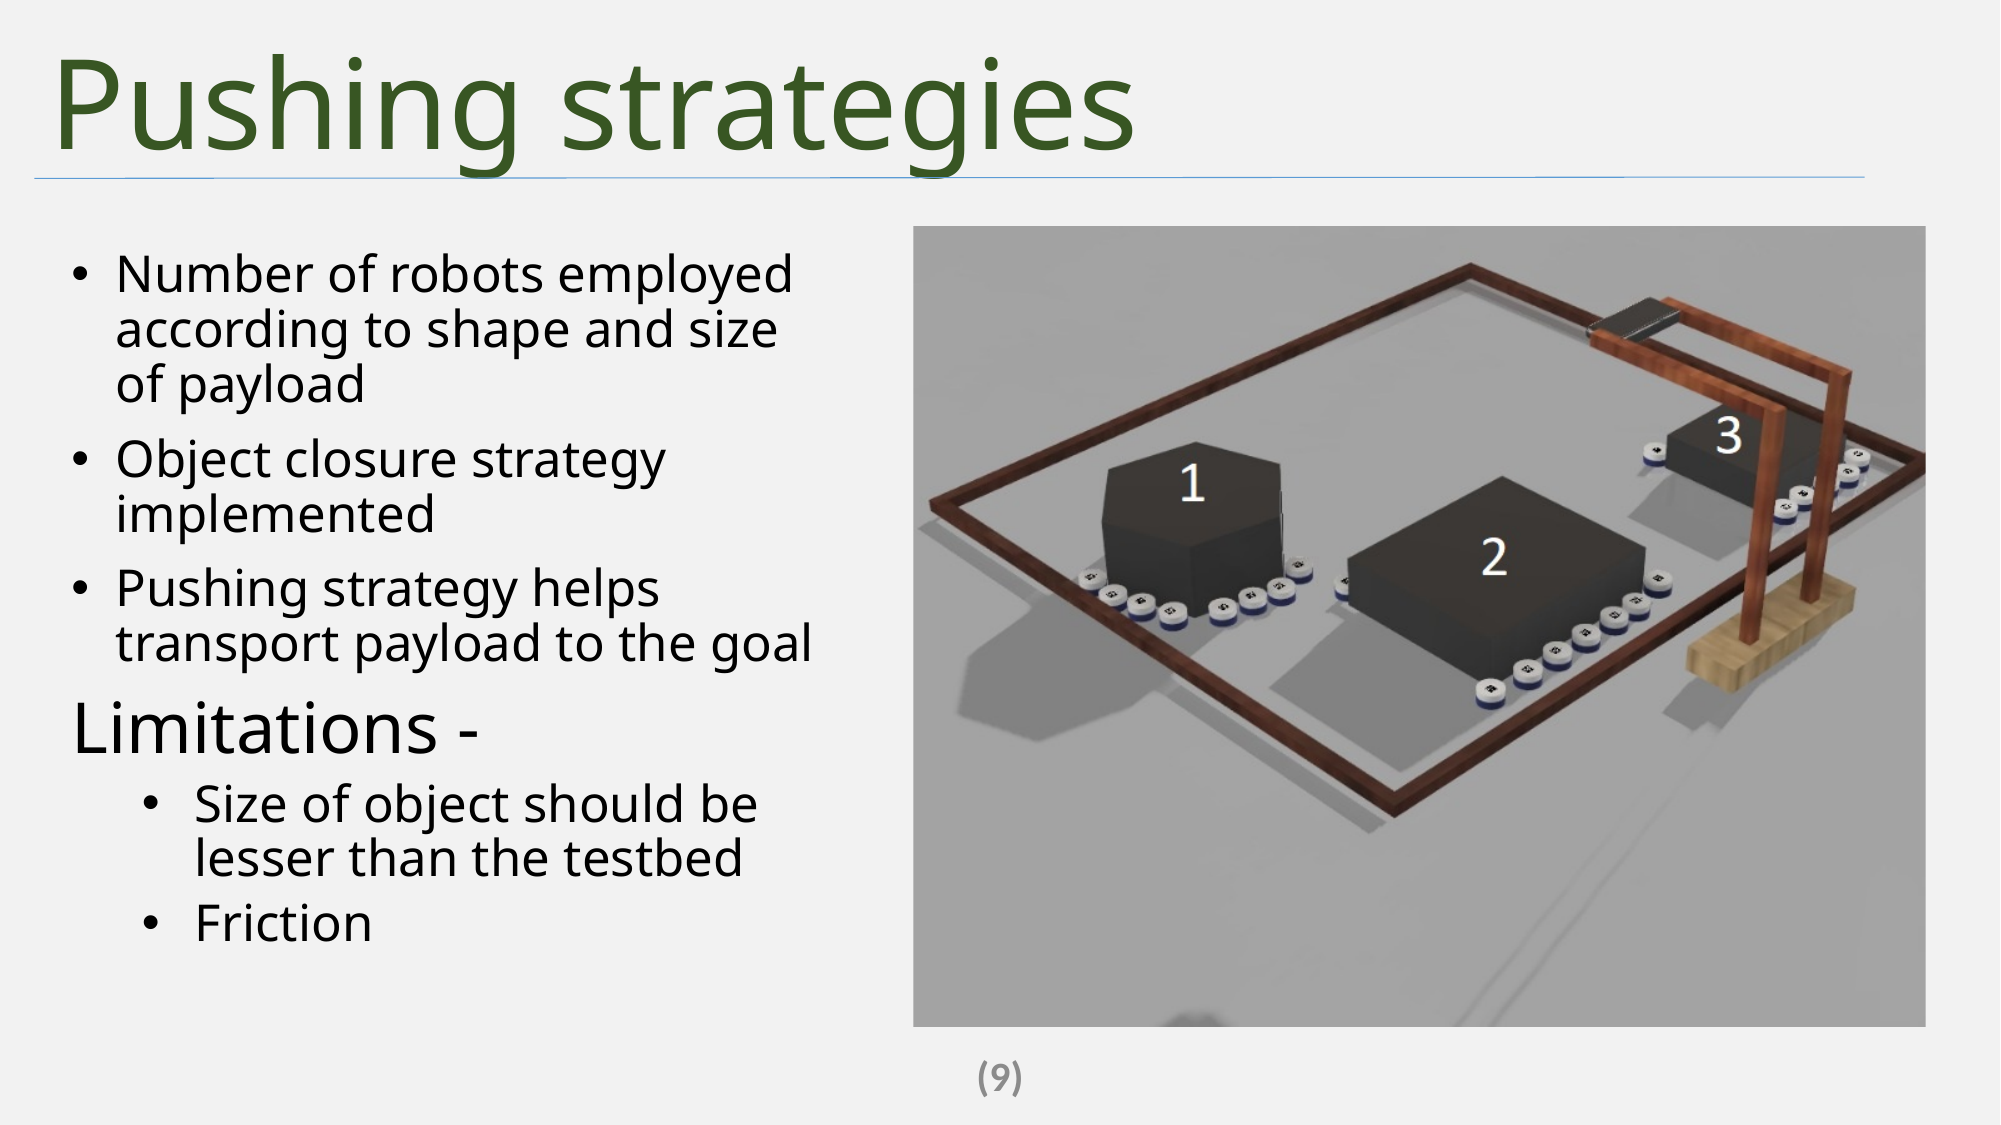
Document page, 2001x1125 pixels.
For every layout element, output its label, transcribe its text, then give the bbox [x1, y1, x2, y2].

list Number of robots employed according to shape and size of payload Object closure strategy implemented Pushing strategy helps transport payload to the goal Limitations - Size of object should be lesser than the testbed Friction [56, 241, 837, 1003]
slide_number (9) [795, 1045, 1205, 1105]
title Pushing strategies [34, 59, 1532, 176]
picture [913, 226, 1926, 1027]
title Pushing strategies [34, 179, 1532, 184]
